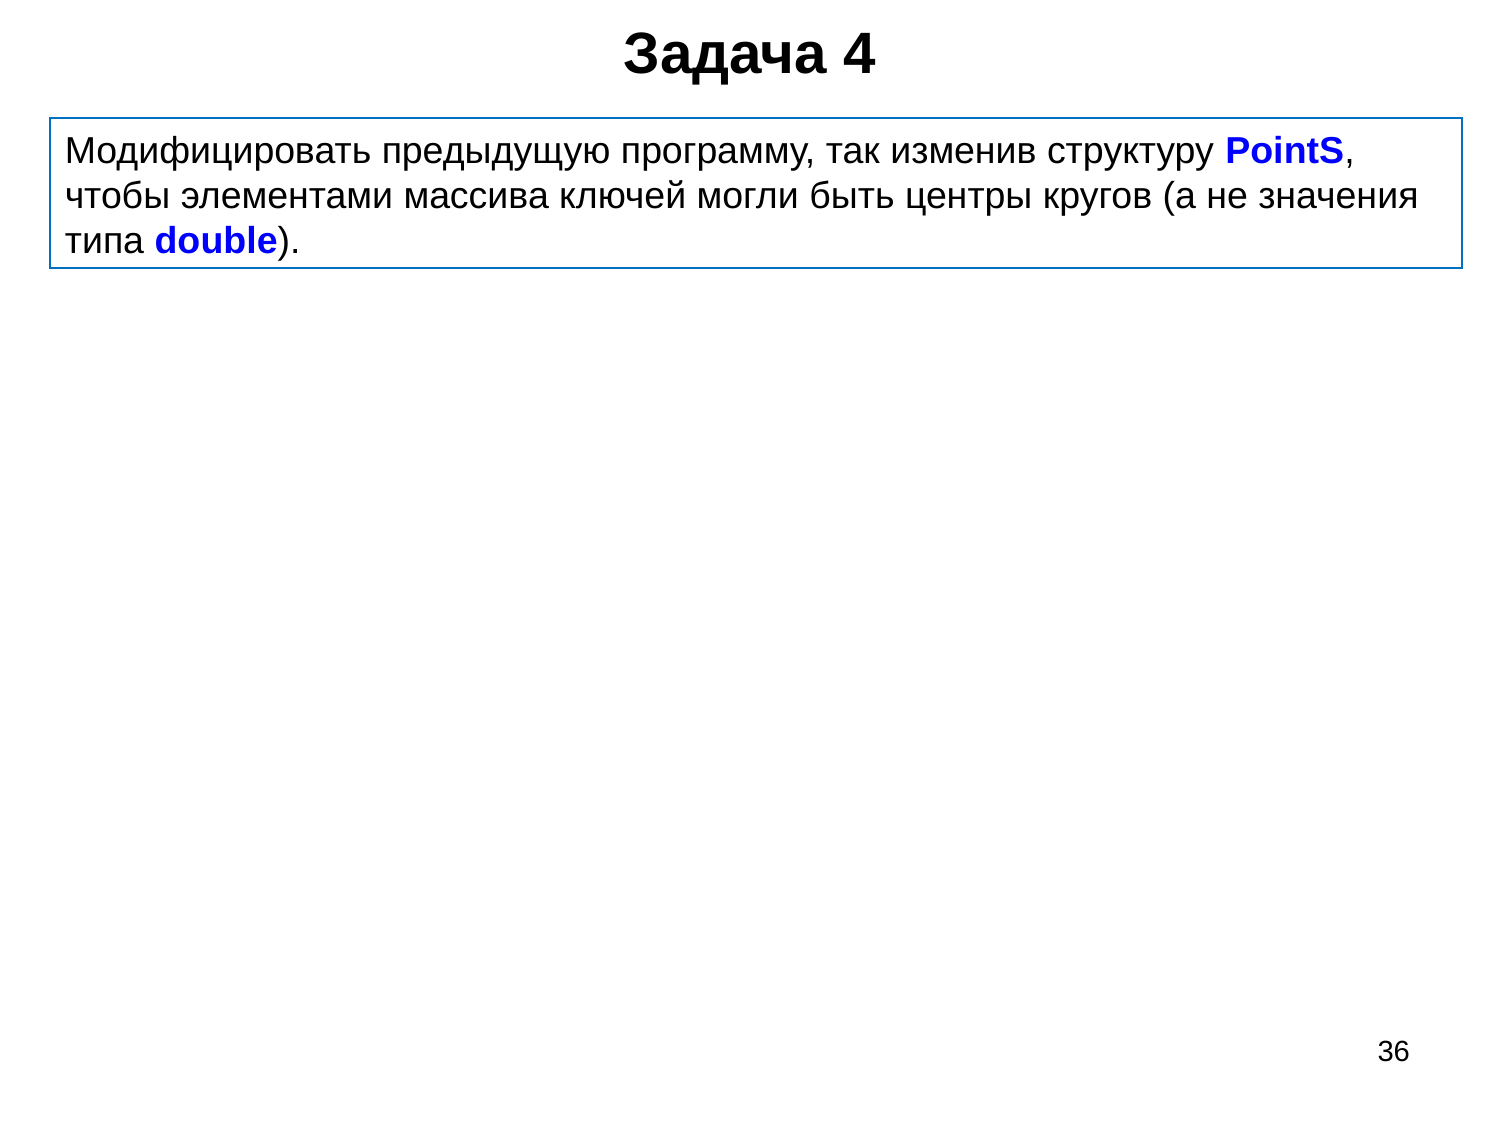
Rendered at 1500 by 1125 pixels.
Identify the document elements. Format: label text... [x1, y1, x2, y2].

title Задача 4 [75, 0, 1425, 100]
text_box Модифицировать предыдущую программу, так изменив структуру PointS, чтобы элементами массива ключей могли быть центры кругов (а не значения типа double). [49, 118, 1463, 268]
slide_number 36 [1074, 1024, 1426, 1103]
